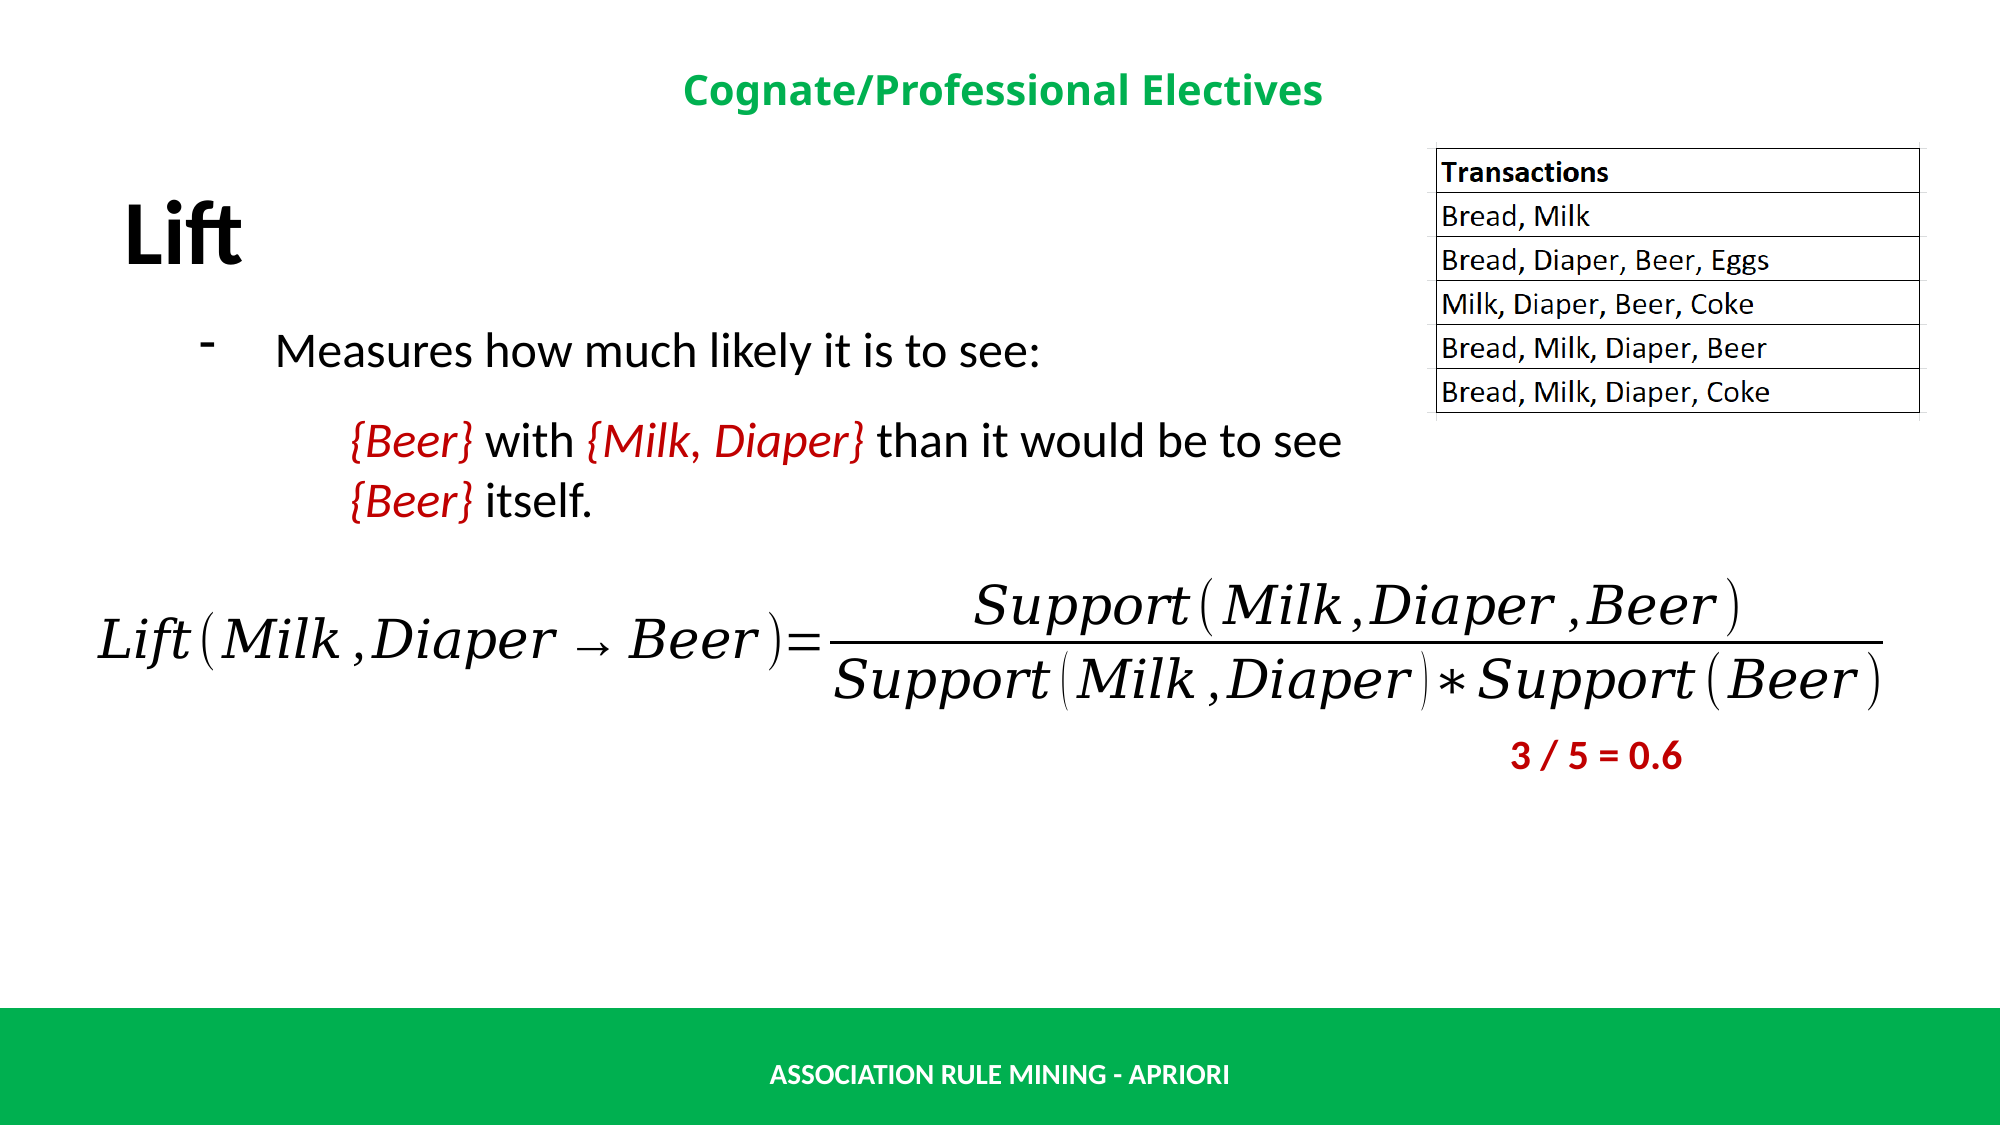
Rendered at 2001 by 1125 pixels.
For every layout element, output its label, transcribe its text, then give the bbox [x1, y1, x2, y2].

text_box 3 / 5 = 0.6 [1478, 720, 1715, 785]
text_box Lift Measures how much likely it is to see: {Beer} with {Milk, Diaper} than it would be to see {Beer} itself. [109, 165, 1402, 535]
picture [1426, 141, 1927, 421]
